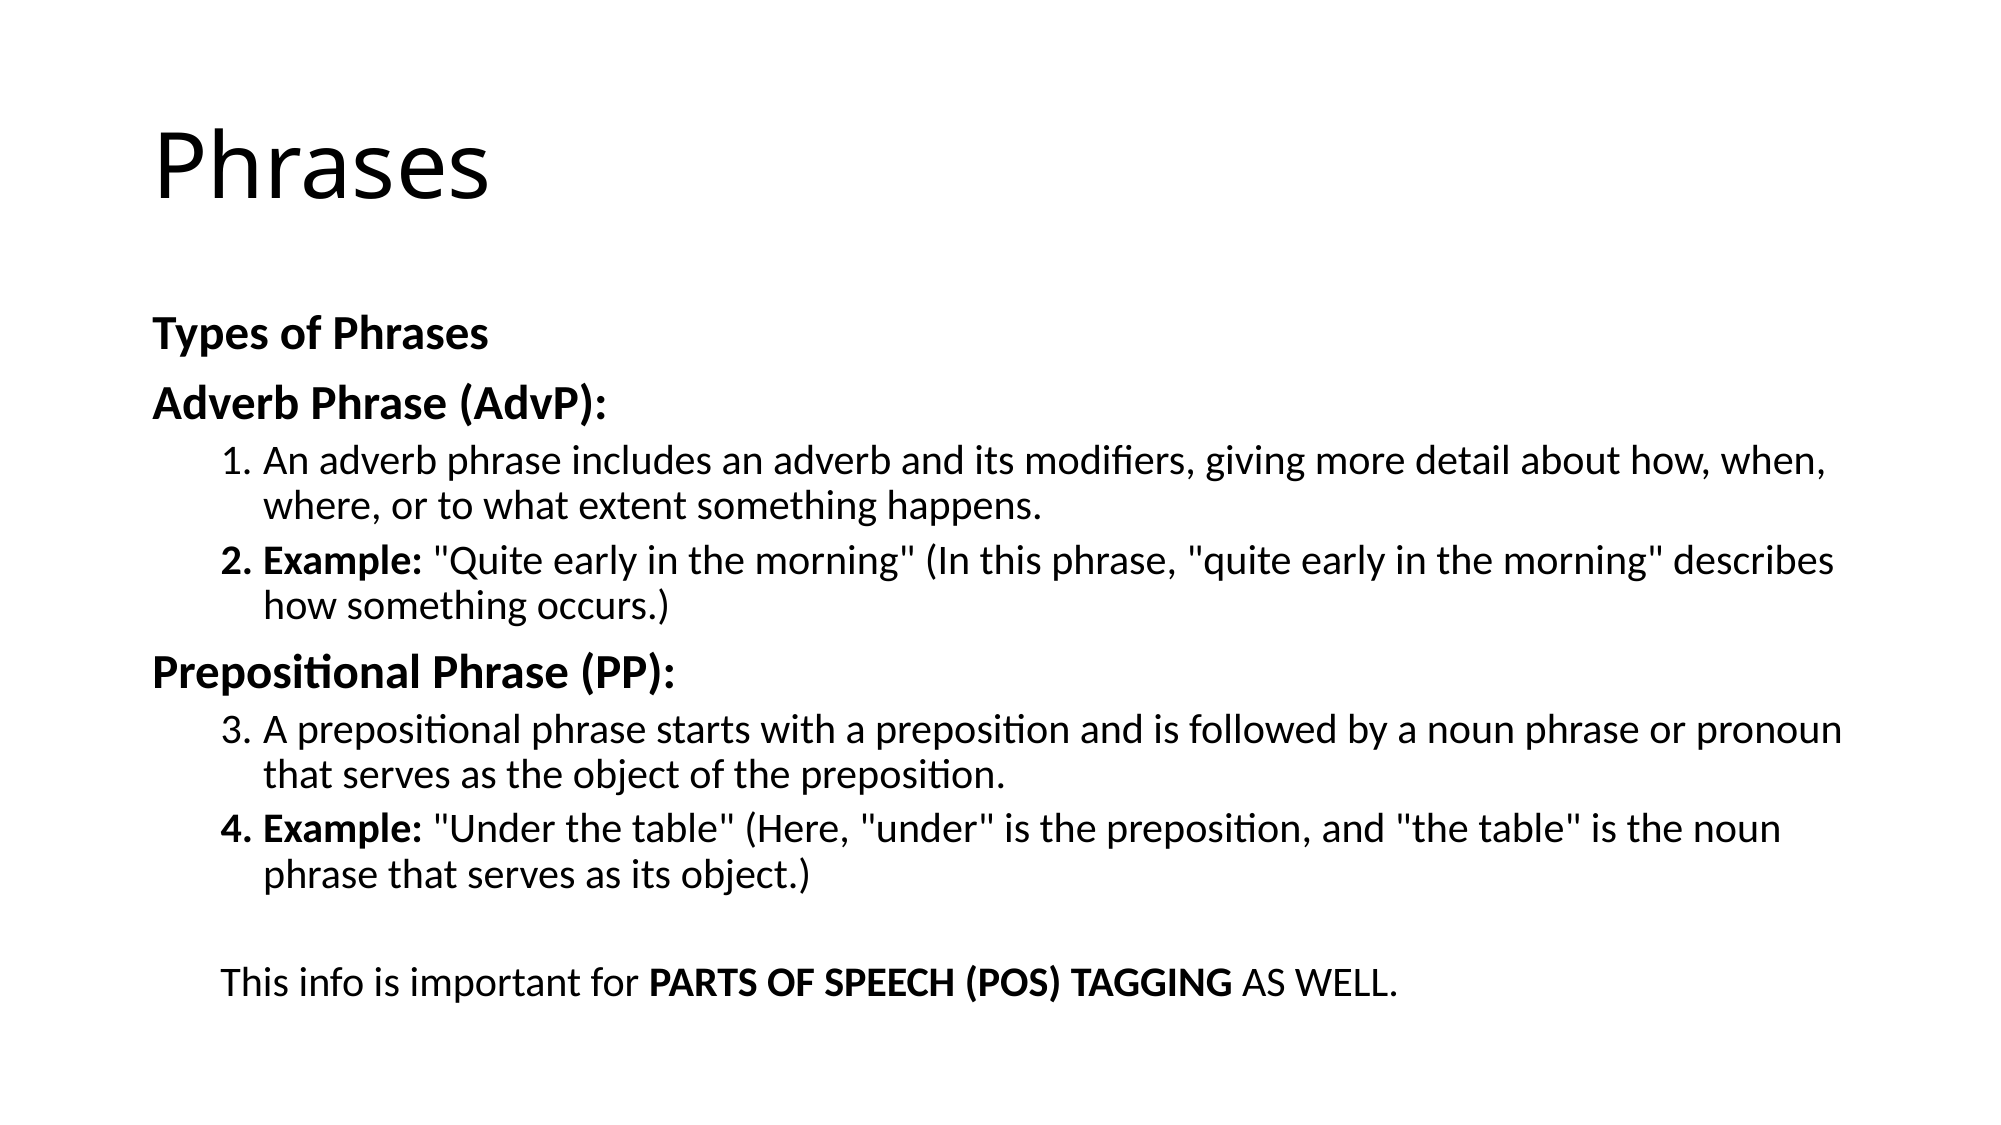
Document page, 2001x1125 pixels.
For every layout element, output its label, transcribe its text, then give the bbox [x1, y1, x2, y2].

title Phrases [137, 59, 1863, 278]
list Types of Phrases Adverb Phrase (AdvP): An adverb phrase includes an adverb and its modifiers, giving more detail about how, when, where, or to what extent something happens. Example: "Quite early in the morning" (In this phrase, "quite early in the morning" describes how something occurs.) Prepositional Phrase (PP): A prepositional phrase starts with a preposition and is followed by a noun phrase or pronoun that serves as the object of the preposition. Example: "Under the table" (Here, "under" is the preposition, and "the table" is the noun phrase that serves as its object.) This info is important for PARTS OF SPEECH (POS) TAGGING AS WELL. [137, 299, 1863, 1014]
